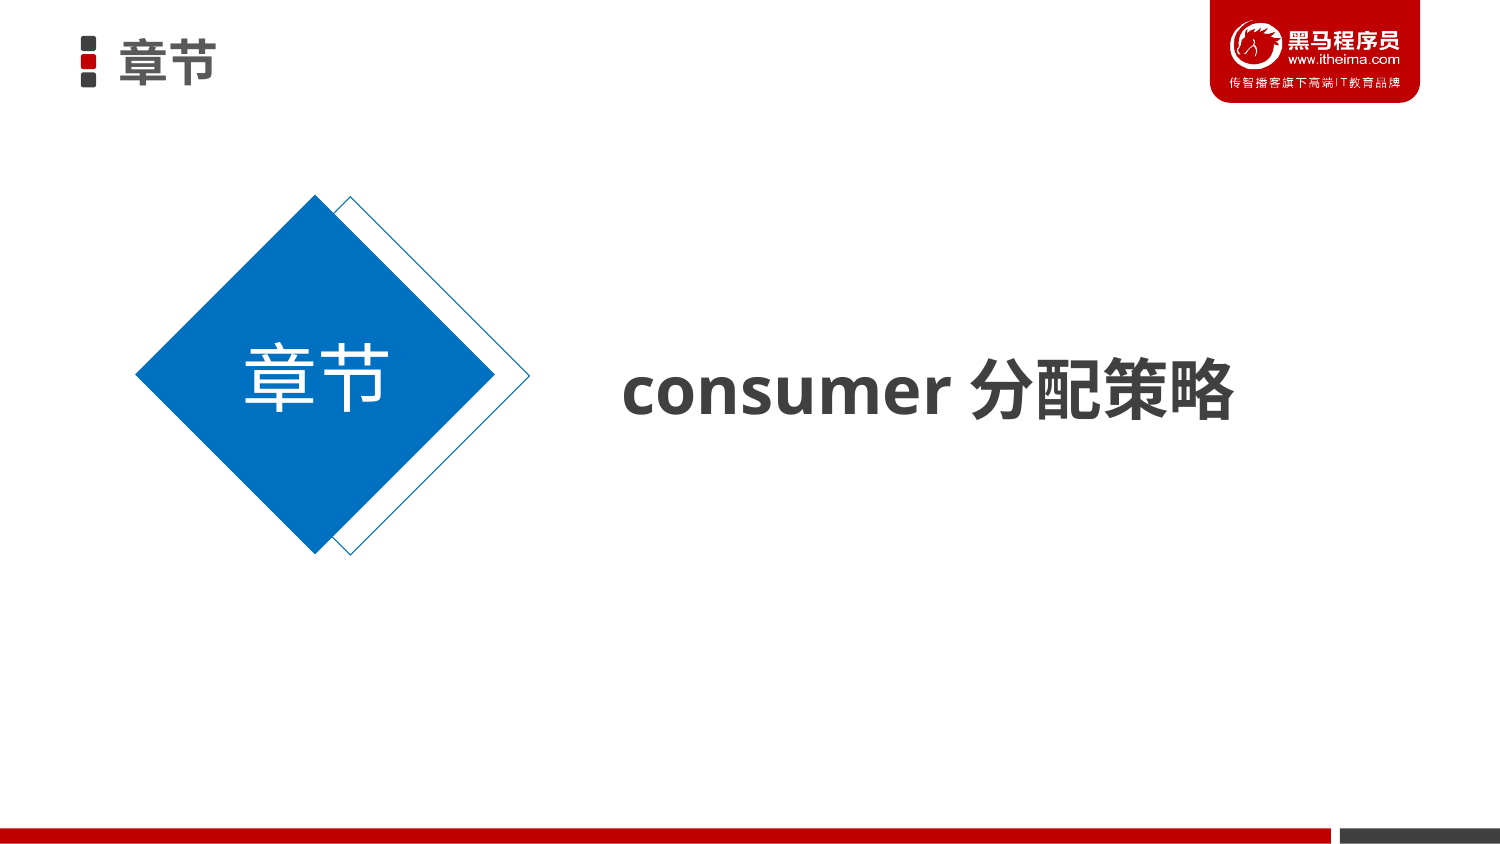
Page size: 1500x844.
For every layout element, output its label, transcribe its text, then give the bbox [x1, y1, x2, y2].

title consumer分配策略 [606, 315, 1270, 471]
picture [1211, 11, 1419, 97]
